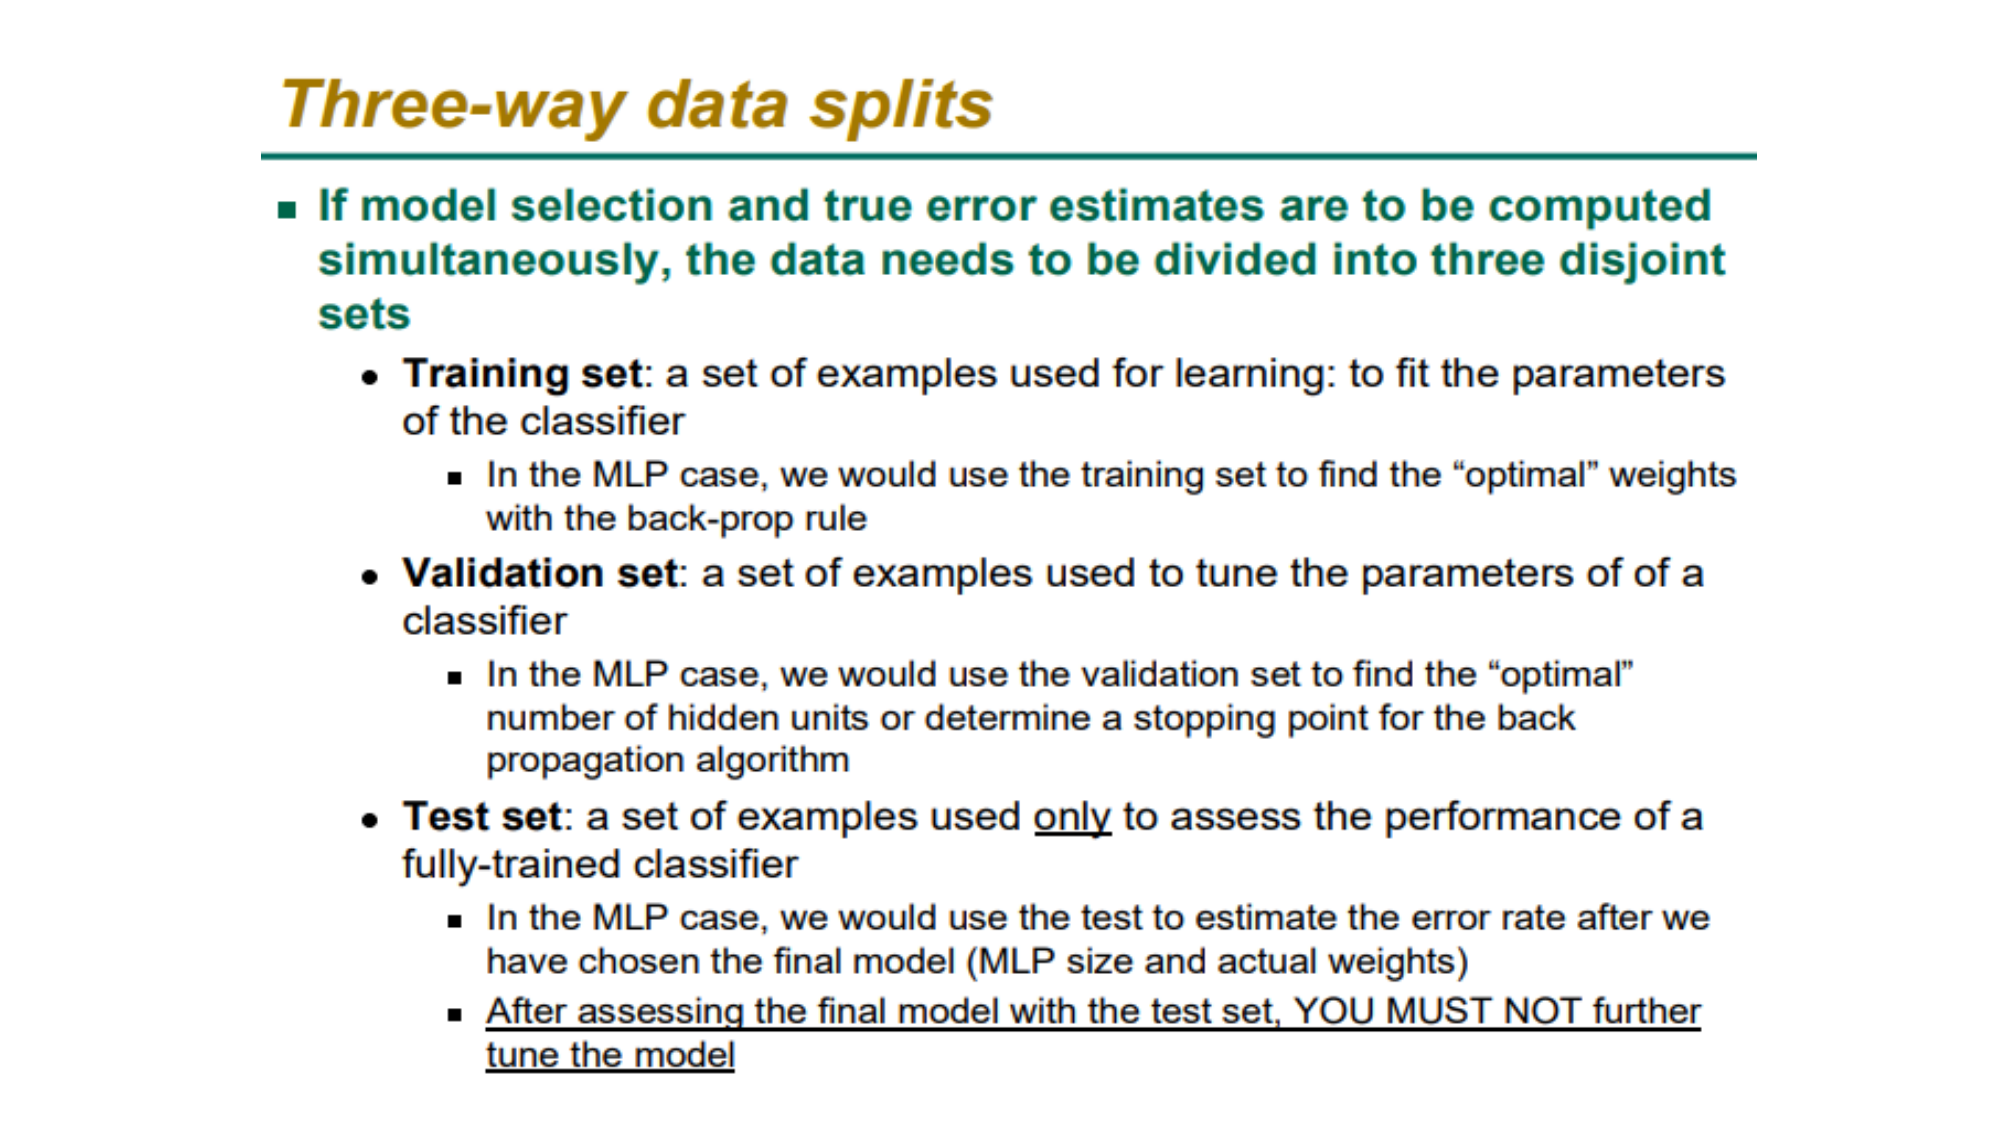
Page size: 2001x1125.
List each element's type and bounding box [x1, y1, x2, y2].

list [261, 67, 1757, 1082]
